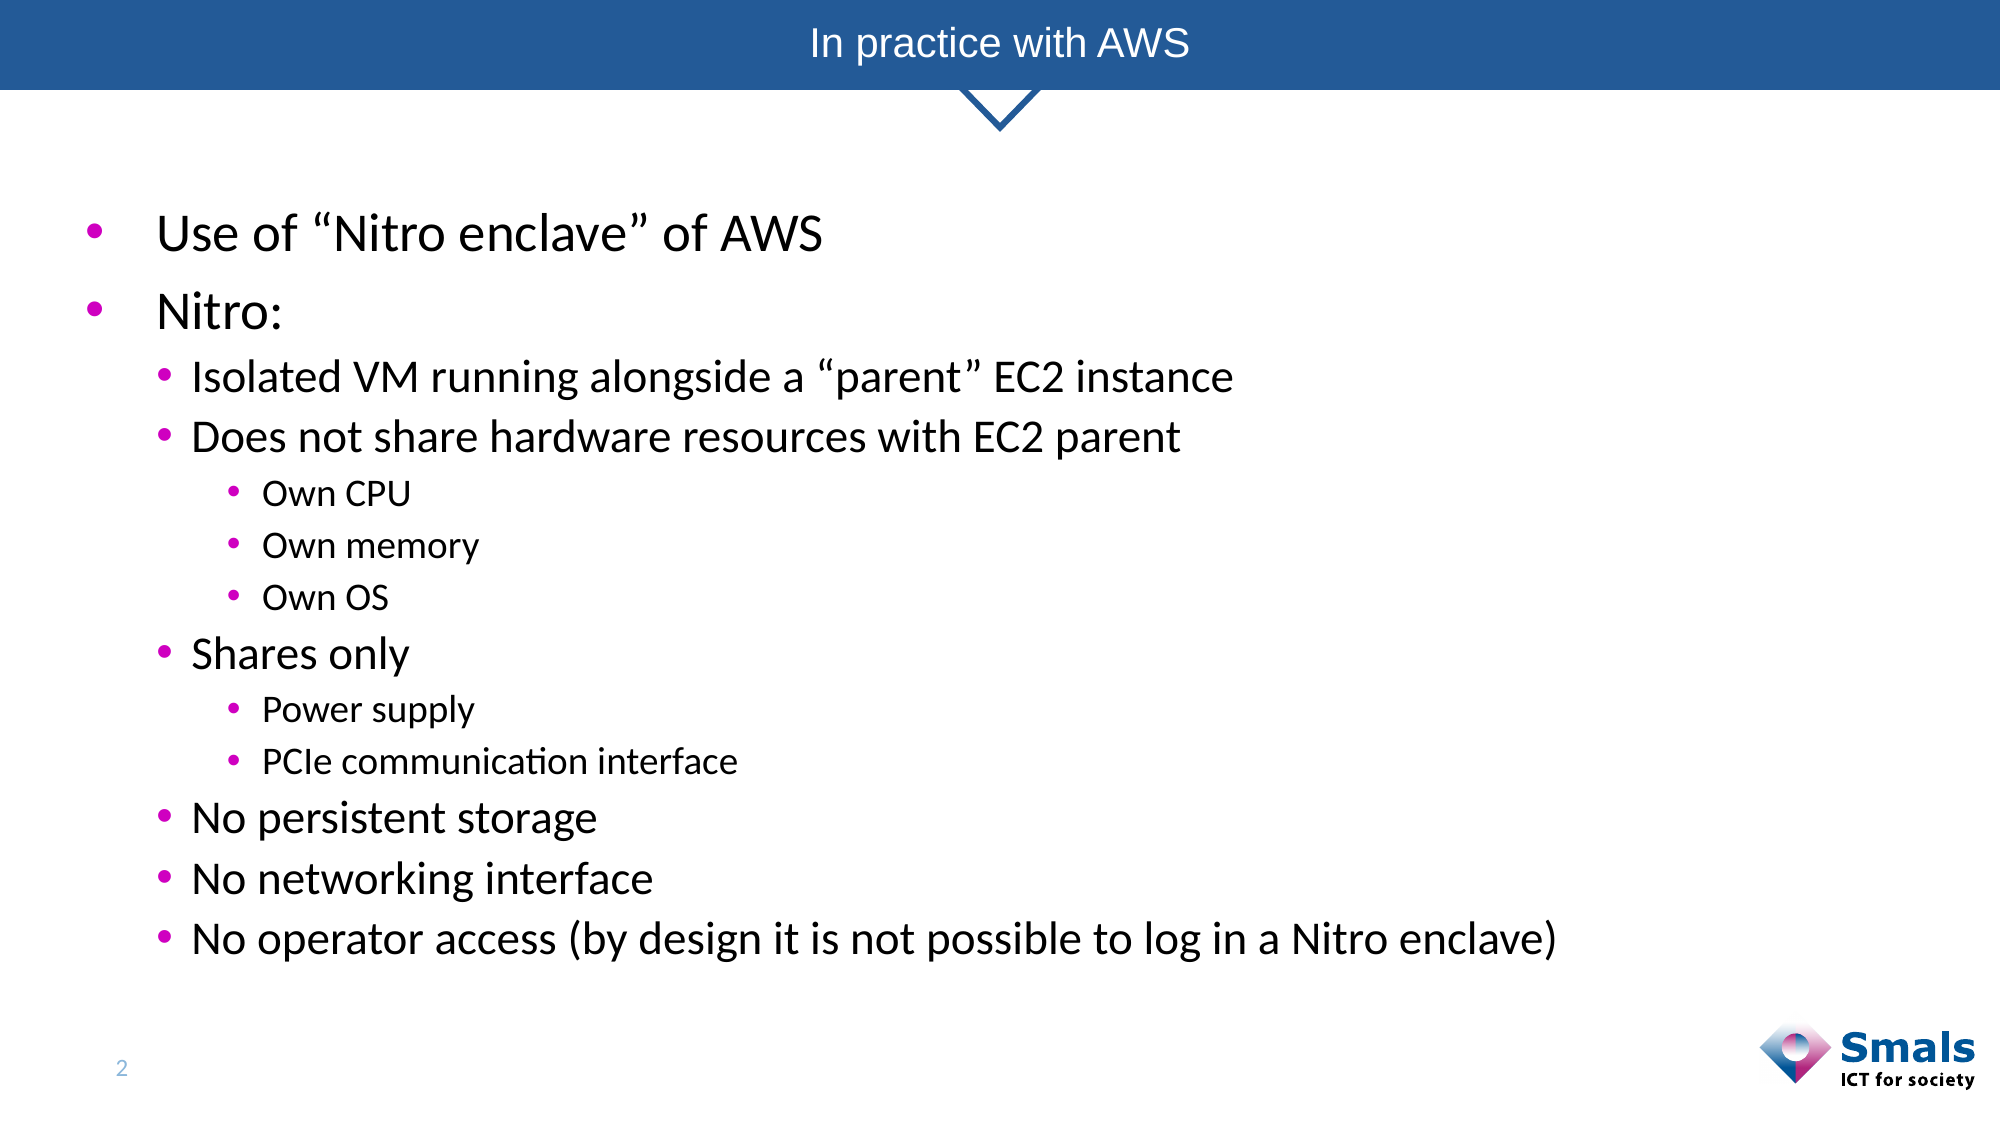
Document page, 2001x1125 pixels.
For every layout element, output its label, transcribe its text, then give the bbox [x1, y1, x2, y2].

slide_number 2 [70, 1036, 174, 1097]
list In practice with AWS [0, 0, 2000, 88]
list Use of “Nitro enclave” of AWS Nitro: Isolated VM running alongside a “parent” EC2 instance Does not share hardware resources with EC2 parent Own CPU Own memory Own OS Shares only Power supply PCIe communication interface No persistent storage No networking interface No operator access (by design it is not possible to log in a Nitro enclave) [70, 196, 1917, 980]
